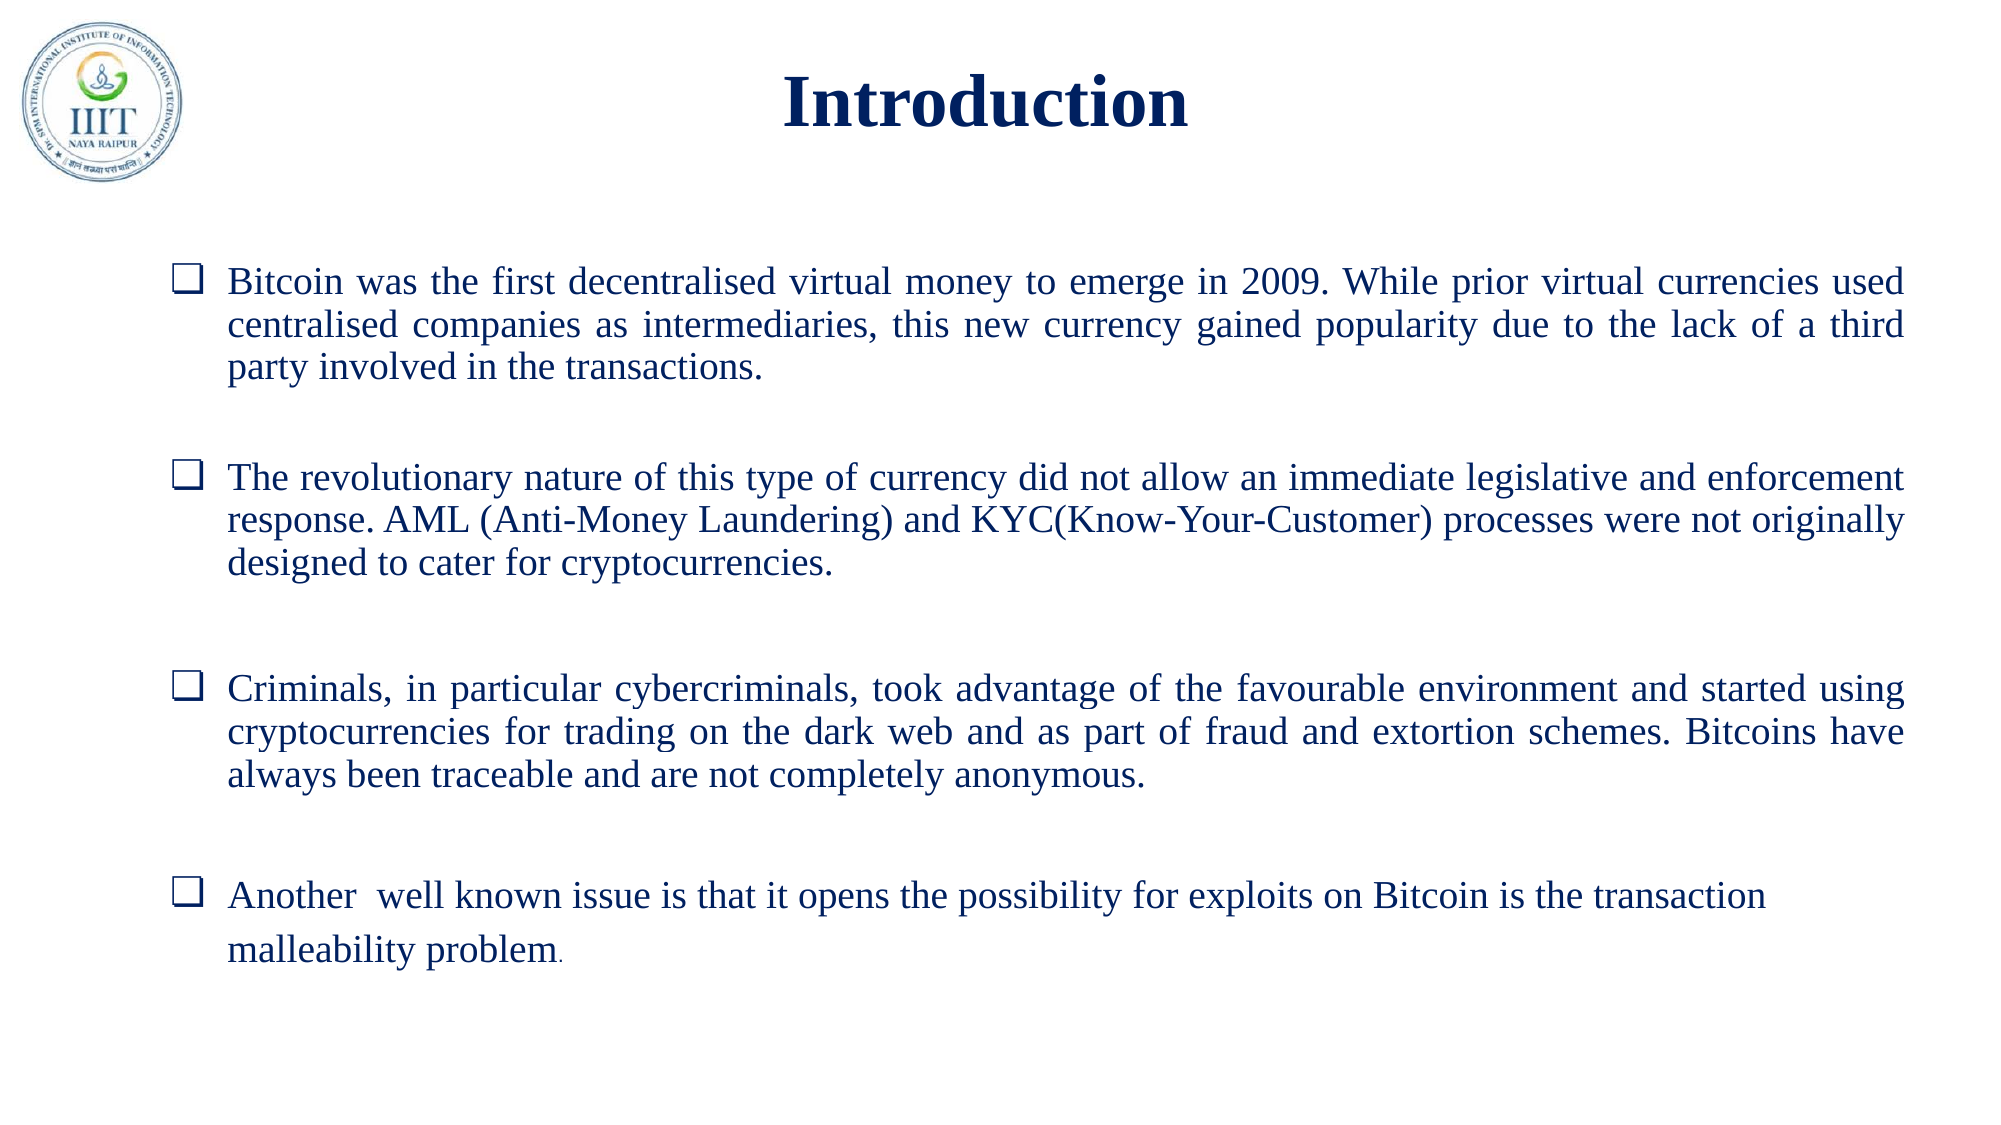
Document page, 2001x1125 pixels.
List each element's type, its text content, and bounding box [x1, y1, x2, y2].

picture [19, 19, 185, 185]
title Introduction [263, 31, 1709, 173]
list Bitcoin was the first decentralised virtual money to emerge in 2009. While prior virtual currencies used centralised companies as intermediaries, this new currency gained popularity due to the lack of a third party involved in the transactions. The revolutionary nature of this type of currency did not allow an immediate legislative and enforcement response. AML (Anti-Money Laundering) and KYC(Know-Your-Customer) processes were not originally designed to cater for cryptocurrencies. Criminals, in particular cybercriminals, took advantage of the favourable environment and started using cryptocurrencies for trading on the dark web and as part of fraud and extortion schemes. Bitcoins have always been traceable and are not completely anonymous. Another well known issue is that it opens the possibility for exploits on Bitcoin is the transaction malleability problem. [137, 186, 1922, 1051]
